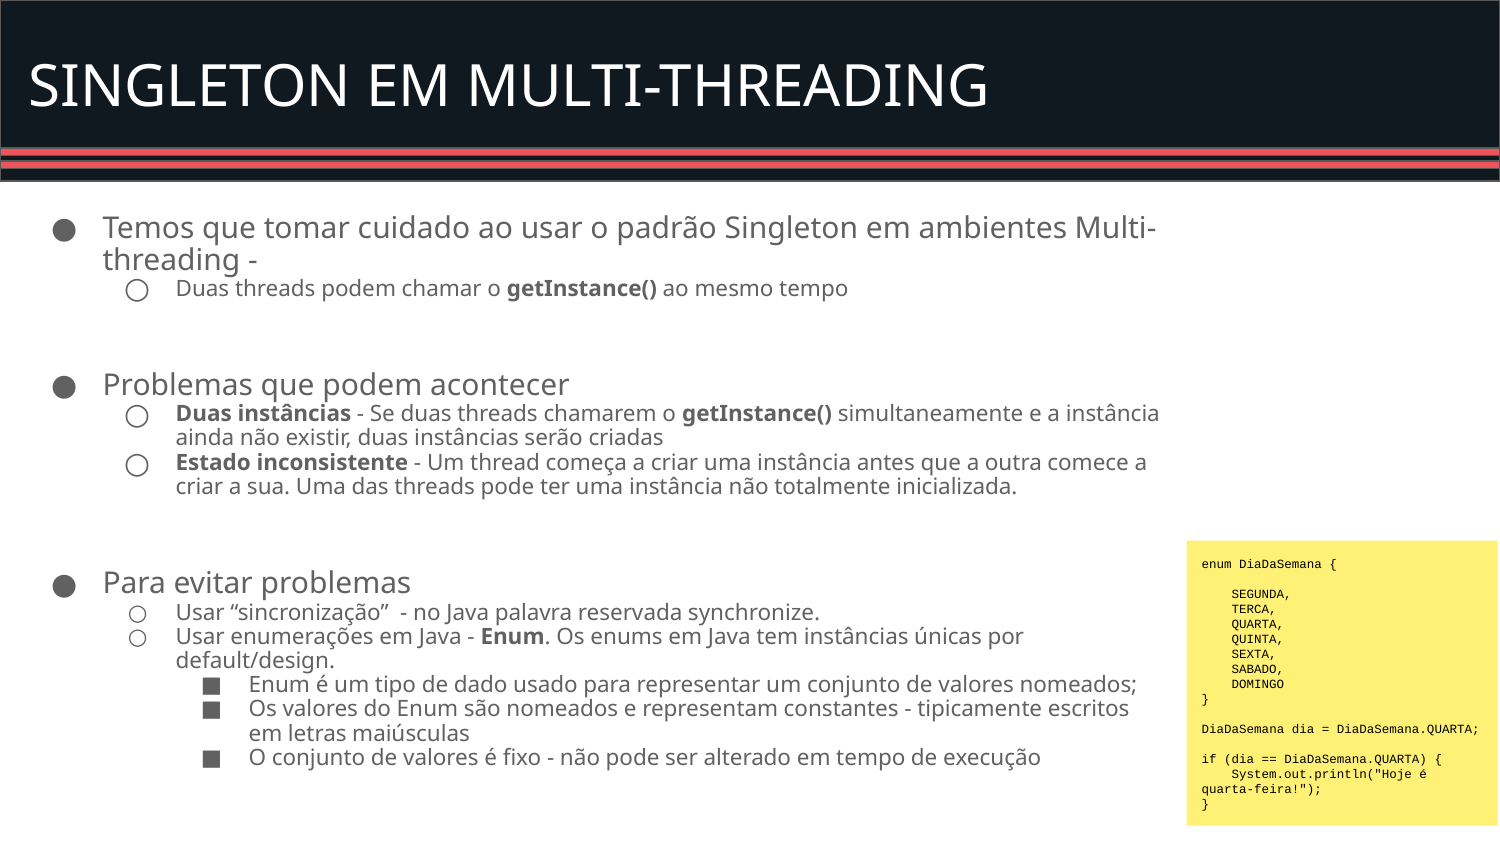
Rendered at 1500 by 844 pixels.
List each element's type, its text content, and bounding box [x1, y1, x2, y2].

list Temos que tomar cuidado ao usar o padrão Singleton em ambientes Multi-threading - Duas threads podem chamar o getInstance() ao mesmo tempo Problemas que podem acontecer Duas instâncias - Se duas threads chamarem o getInstance() simultaneamente e a instância ainda não existir, duas instâncias serão criadas Estado inconsistente - Um thread começa a criar uma instância antes que a outra comece a criar a sua. Uma das threads pode ter uma instância não totalmente inicializada. Para evitar problemas Usar “sincronização” - no Java palavra reservada synchronize. Usar enumerações em Java - Enum. Os enums em Java tem instâncias únicas por default/design. Enum é um tipo de dado usado para representar um conjunto de valores nomeados; Os valores do Enum são nomeados e representam constantes - tipicamente escritos em letras maiúsculas O conjunto de valores é fixo - não pode ser alterado em tempo de execução [22, 204, 1170, 779]
text_box enum DiaDaSemana { SEGUNDA, TERCA, QUARTA, QUINTA, SEXTA, SABADO, DOMINGO } DiaDaSemana dia = DiaDaSemana.QUARTA; if (dia == DiaDaSemana.QUARTA) { System.out.println("Hoje é quarta-feira!"); } [1186, 540, 1498, 826]
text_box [0, 0, 1500, 182]
